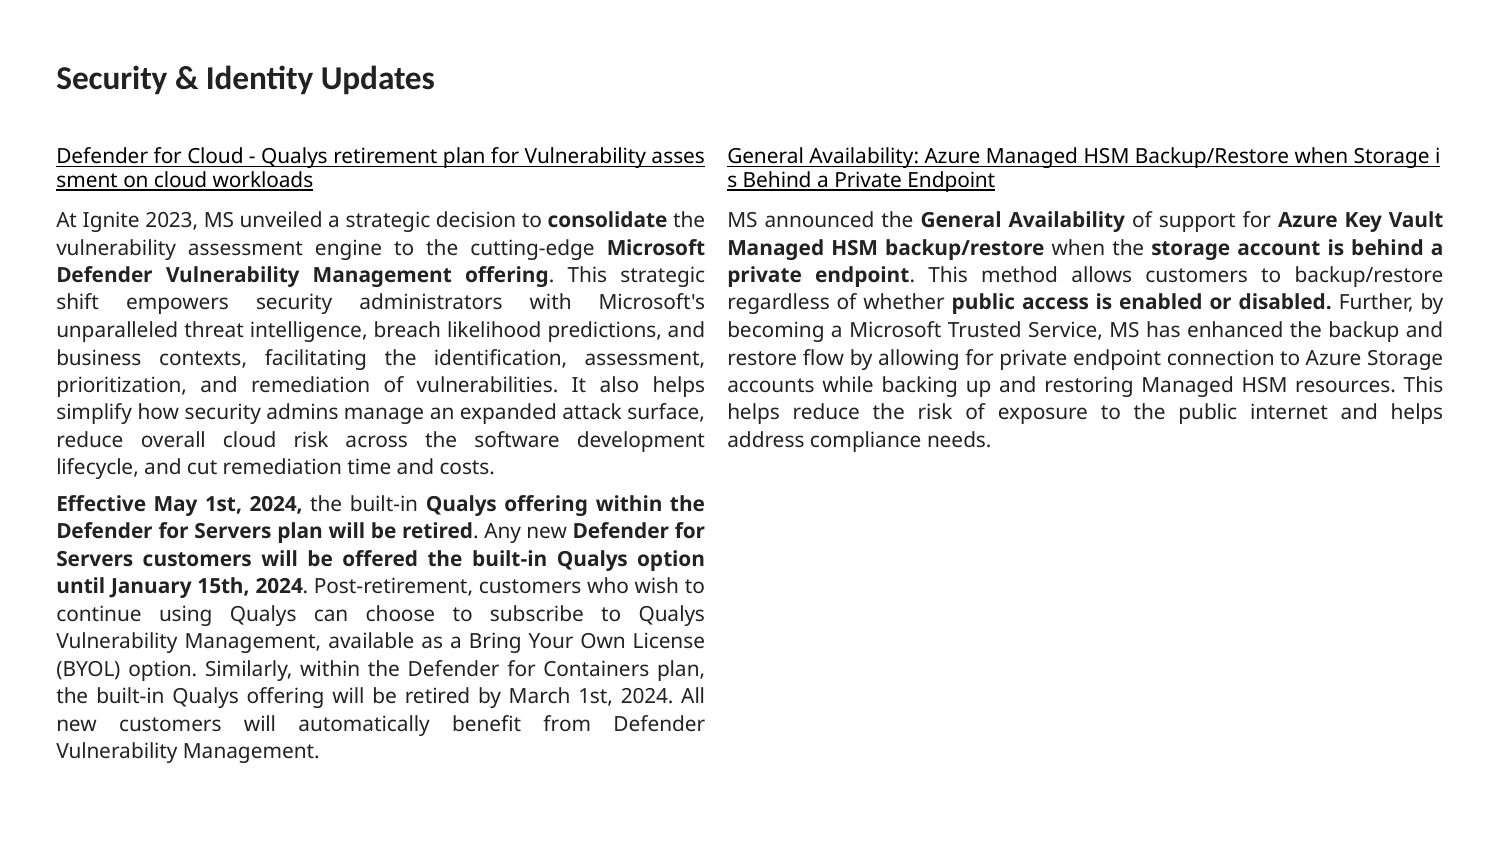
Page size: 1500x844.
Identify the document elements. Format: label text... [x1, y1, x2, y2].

title Security & Identity Updates [56, 56, 1444, 113]
list General Availability: Azure Managed HSM Backup/Restore when Storage is Behind a Private Endpoint MS announced the General Availability of support for Azure Key Vault Managed HSM backup/restore when the storage account is behind a private endpoint. This method allows customers to backup/restore regardless of whether public access is enabled or disabled. Further, by becoming a Microsoft Trusted Service, MS has enhanced the backup and restore flow by allowing for private endpoint connection to Azure Storage accounts while backing up and restoring Managed HSM resources. This helps reduce the risk of exposure to the public internet and helps address compliance needs. [727, 140, 1444, 760]
list Defender for Cloud - Qualys retirement plan for Vulnerability assessment on cloud workloads At Ignite 2023, MS unveiled a strategic decision to consolidate the vulnerability assessment engine to the cutting-edge Microsoft Defender Vulnerability Management offering. This strategic shift empowers security administrators with Microsoft's unparalleled threat intelligence, breach likelihood predictions, and business contexts, facilitating the identification, assessment, prioritization, and remediation of vulnerabilities. It also helps simplify how security admins manage an expanded attack surface, reduce overall cloud risk across the software development lifecycle, and cut remediation time and costs. Effective May 1st, 2024, the built-in Qualys offering within the Defender for Servers plan will be retired. Any new Defender for Servers customers will be offered the built-in Qualys option until January 15th, 2024. Post-retirement, customers who wish to continue using Qualys can choose to subscribe to Qualys Vulnerability Management, available as a Bring Your Own License (BYOL) option. Similarly, within the Defender for Containers plan, the built-in Qualys offering will be retired by March 1st, 2024. All new customers will automatically benefit from Defender Vulnerability Management. [56, 140, 706, 760]
